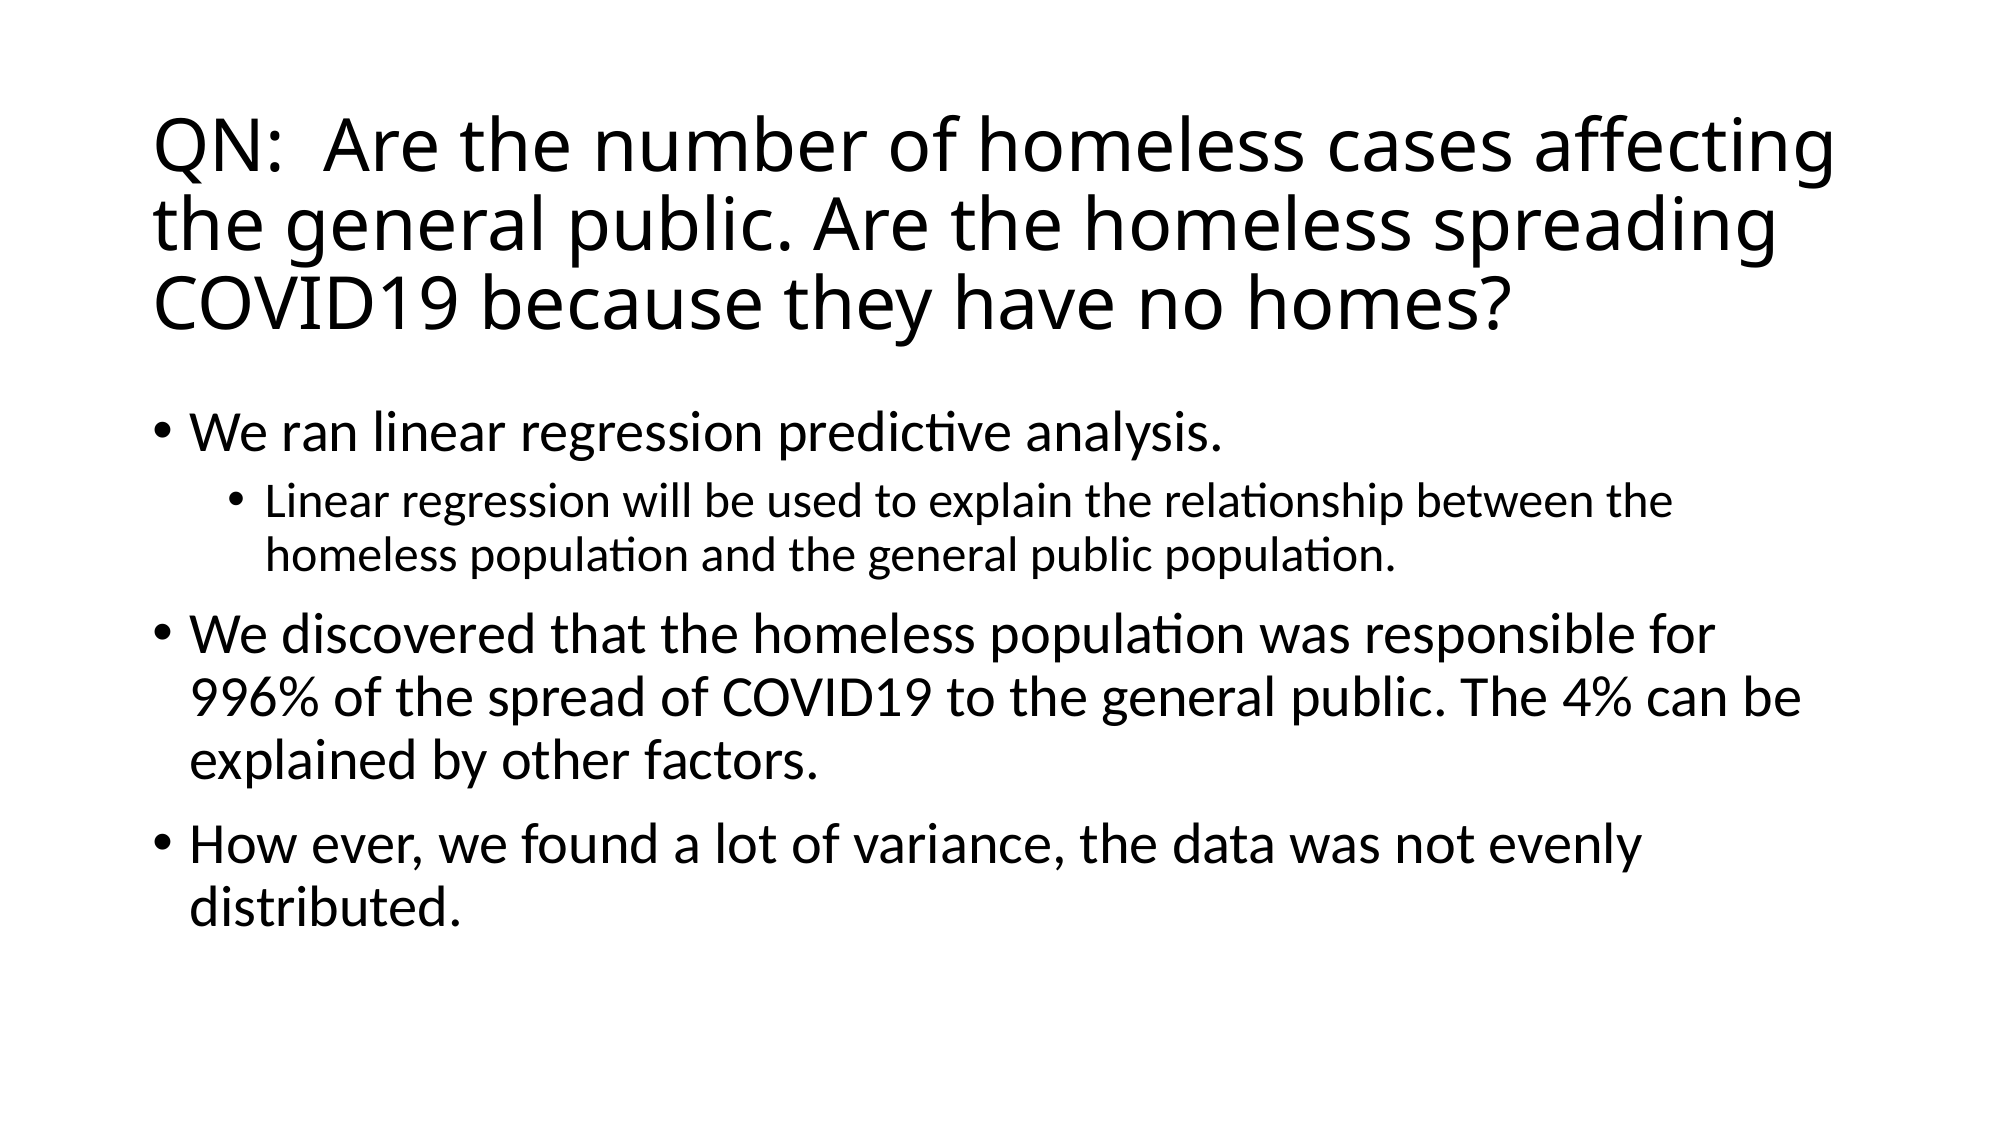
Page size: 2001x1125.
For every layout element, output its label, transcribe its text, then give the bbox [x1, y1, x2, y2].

title QN: Are the number of homeless cases affecting the general public. Are the homeless spreading COVID19 because they have no homes? [137, 59, 1863, 393]
list We ran linear regression predictive analysis. Linear regression will be used to explain the relationship between the homeless population and the general public population. We discovered that the homeless population was responsible for 996% of the spread of COVID19 to the general public. The 4% can be explained by other factors. How ever, we found a lot of variance, the data was not evenly distributed. [137, 393, 1863, 1014]
